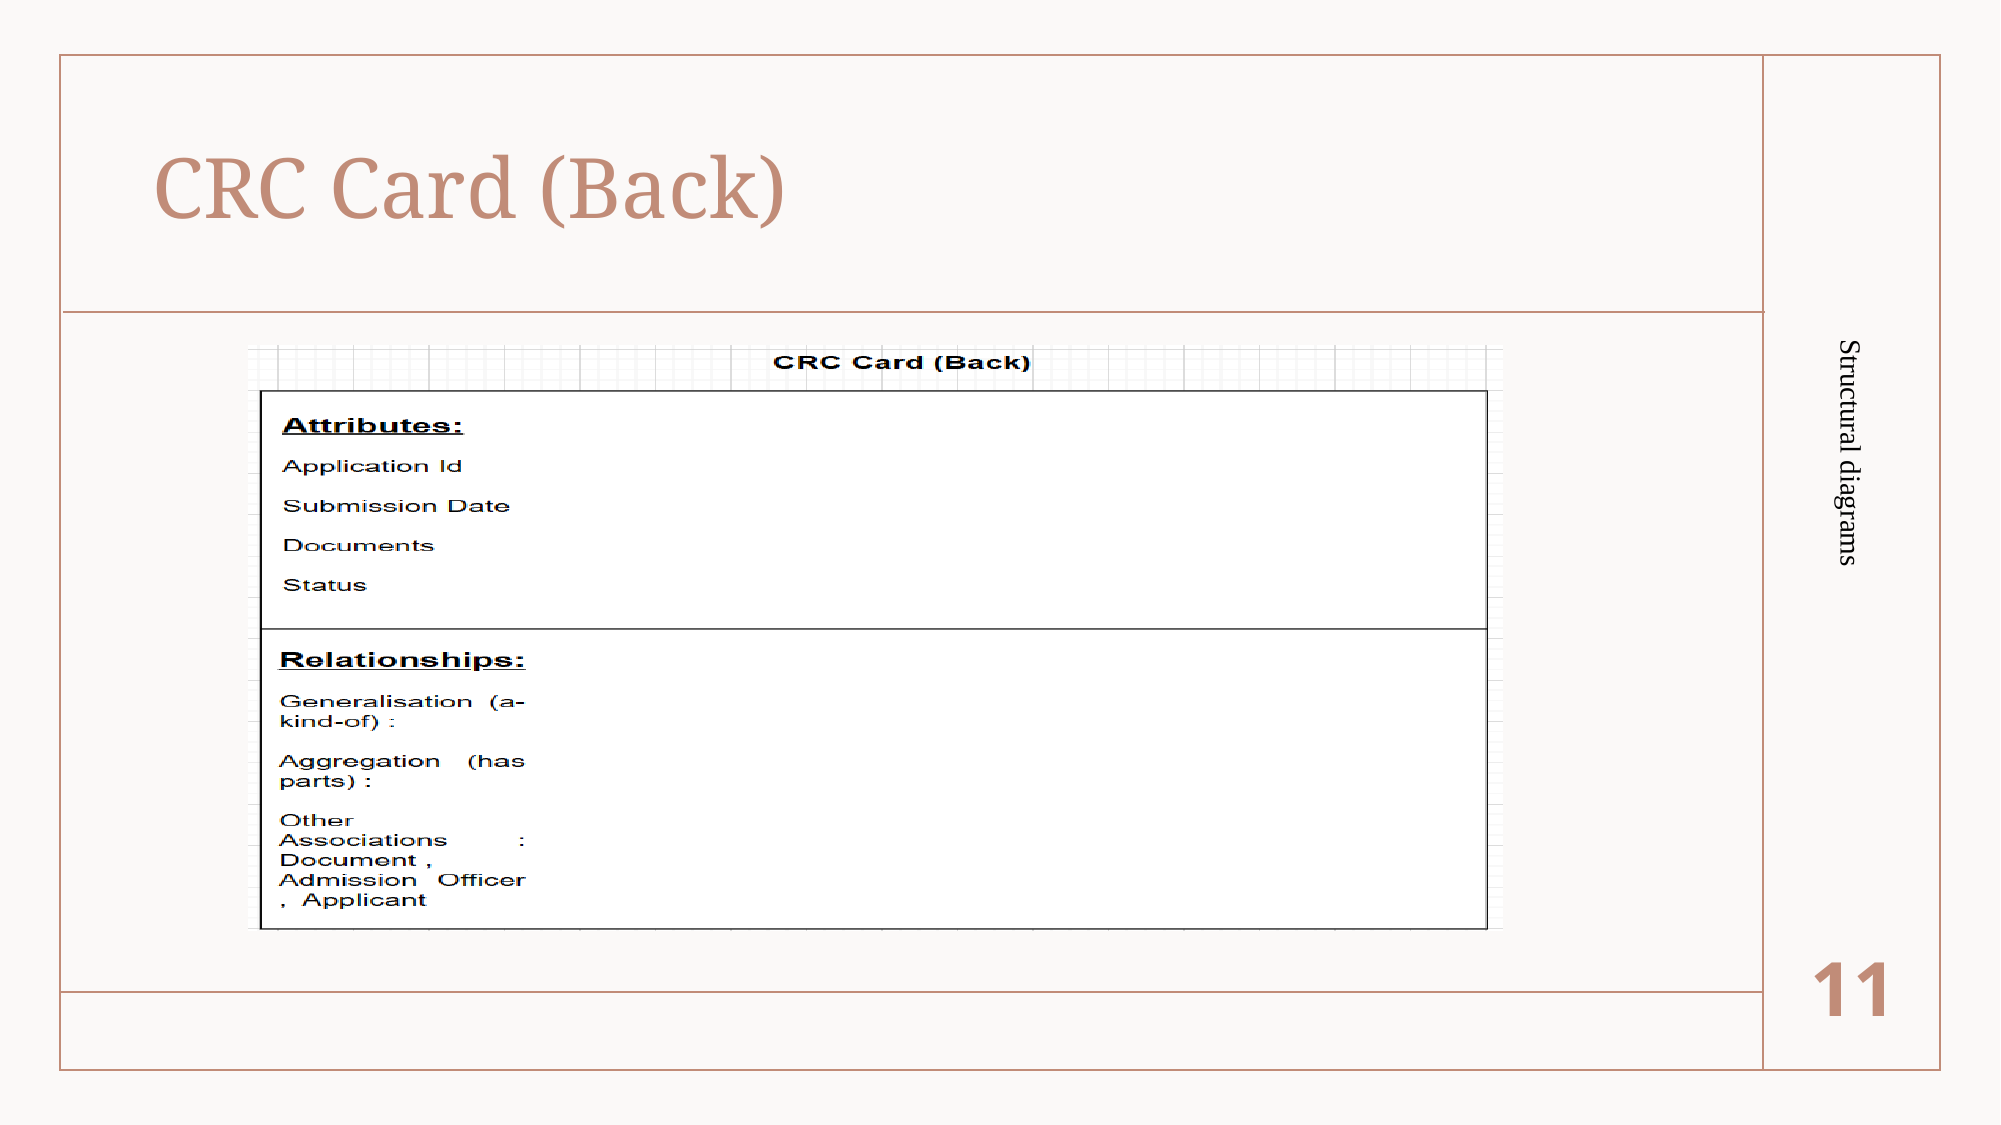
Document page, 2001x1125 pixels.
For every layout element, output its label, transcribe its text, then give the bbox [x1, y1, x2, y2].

title CRC Card (Back) [137, 89, 1701, 294]
footer Structural diagrams [1822, 115, 1883, 791]
slide_number 11 [1775, 930, 1932, 1055]
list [248, 345, 1503, 931]
